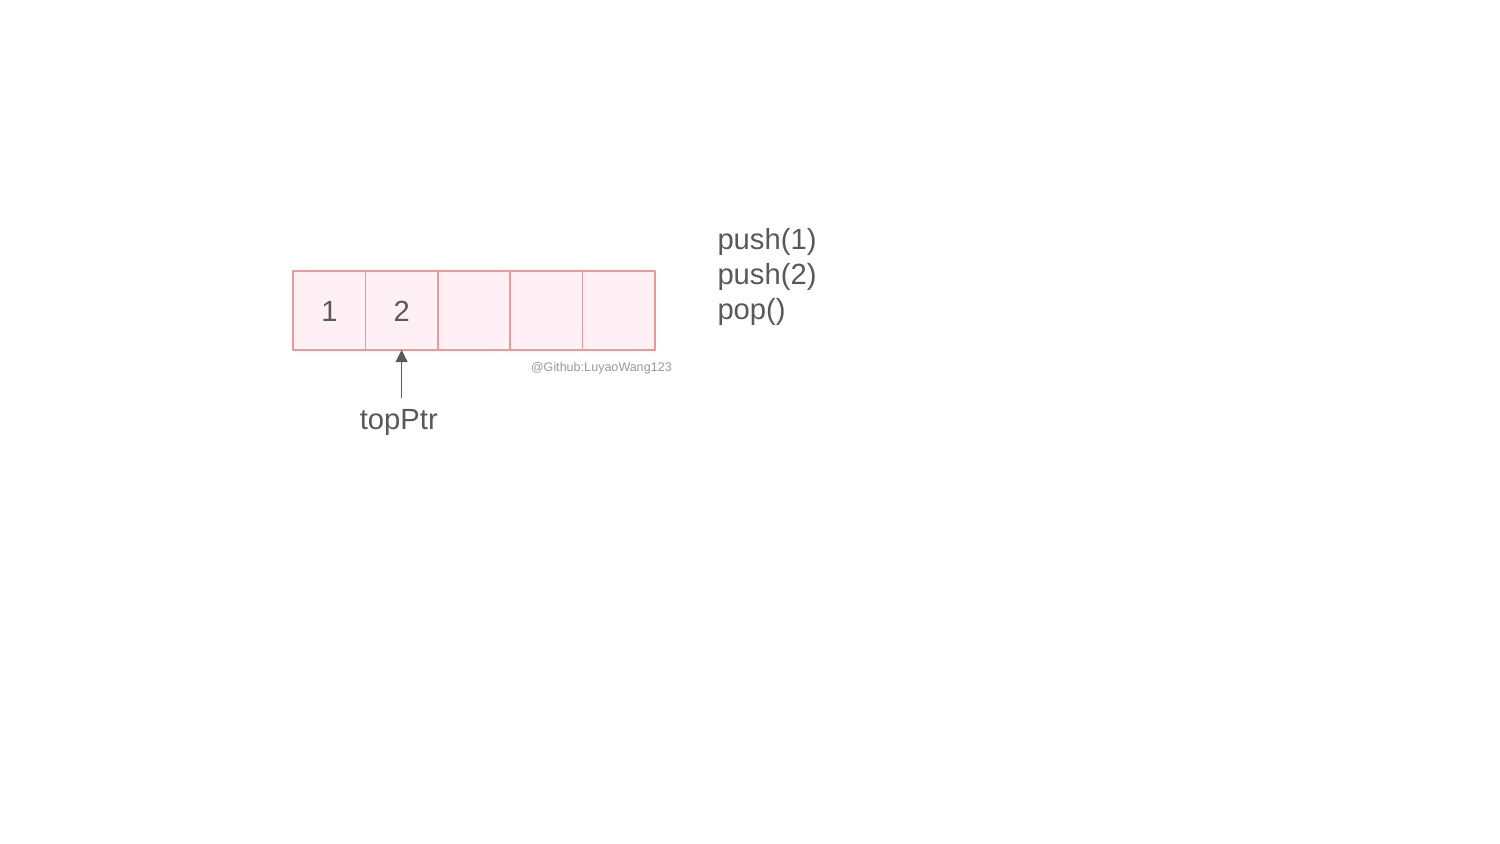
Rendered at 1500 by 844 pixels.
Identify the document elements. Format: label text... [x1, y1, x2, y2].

text_box [293, 270, 365, 350]
text_box [510, 270, 582, 350]
text_box [437, 270, 510, 350]
text_box 1 [297, 277, 361, 343]
text_box topPtr [344, 385, 459, 451]
text_box @Github:LuyaoWang123 [516, 351, 901, 382]
text_box [365, 270, 437, 350]
text_box 2 [370, 277, 434, 343]
text_box [582, 270, 655, 350]
text_box push(1) push(2) pop() [702, 205, 1219, 341]
